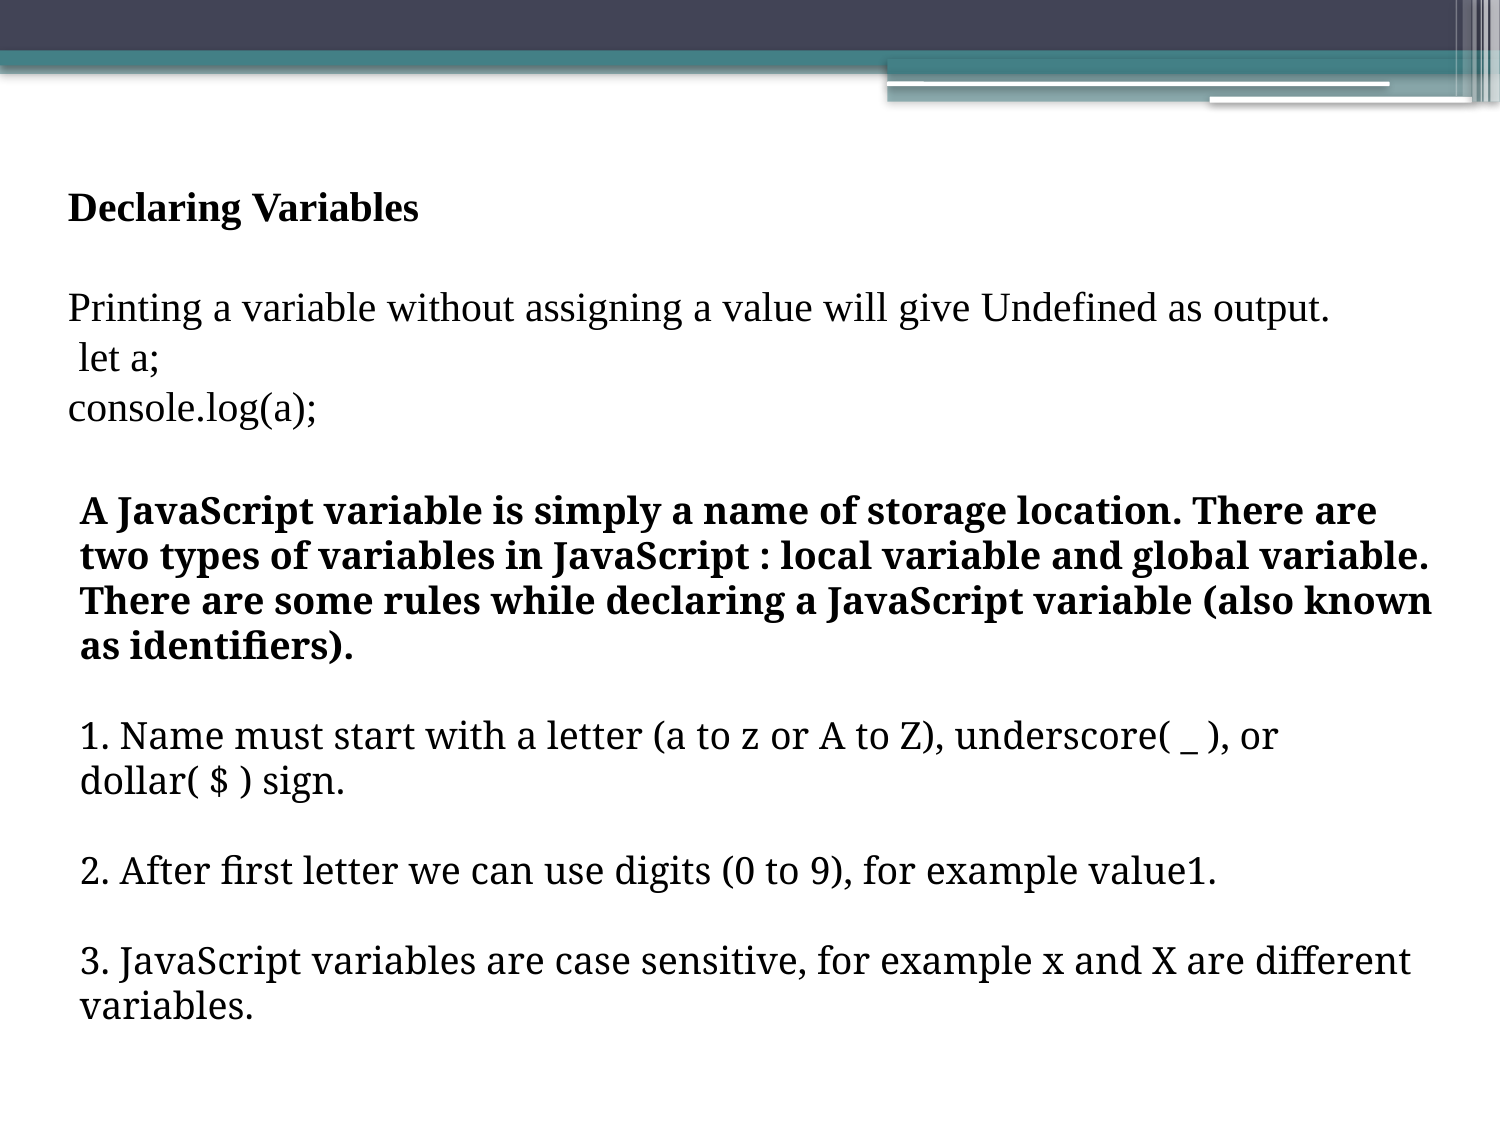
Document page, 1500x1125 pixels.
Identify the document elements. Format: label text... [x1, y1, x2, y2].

text_box A JavaScript variable is simply a name of storage location. There are two types of variables in JavaScript : local variable and global variable. There are some rules while declaring a JavaScript variable (also known as identifiers). 1. Name must start with a letter (a to z or A to Z), underscore( _ ), or dollar( $ ) sign. 2. After first letter we can use digits (0 to 9), for example value1. 3. JavaScript variables are case sensitive, for example x and X are different variables. [64, 479, 1471, 1035]
text_box Declaring Variables Printing a variable without assigning a value will give Undefined as output. let a; console.log(a); [53, 172, 1459, 438]
